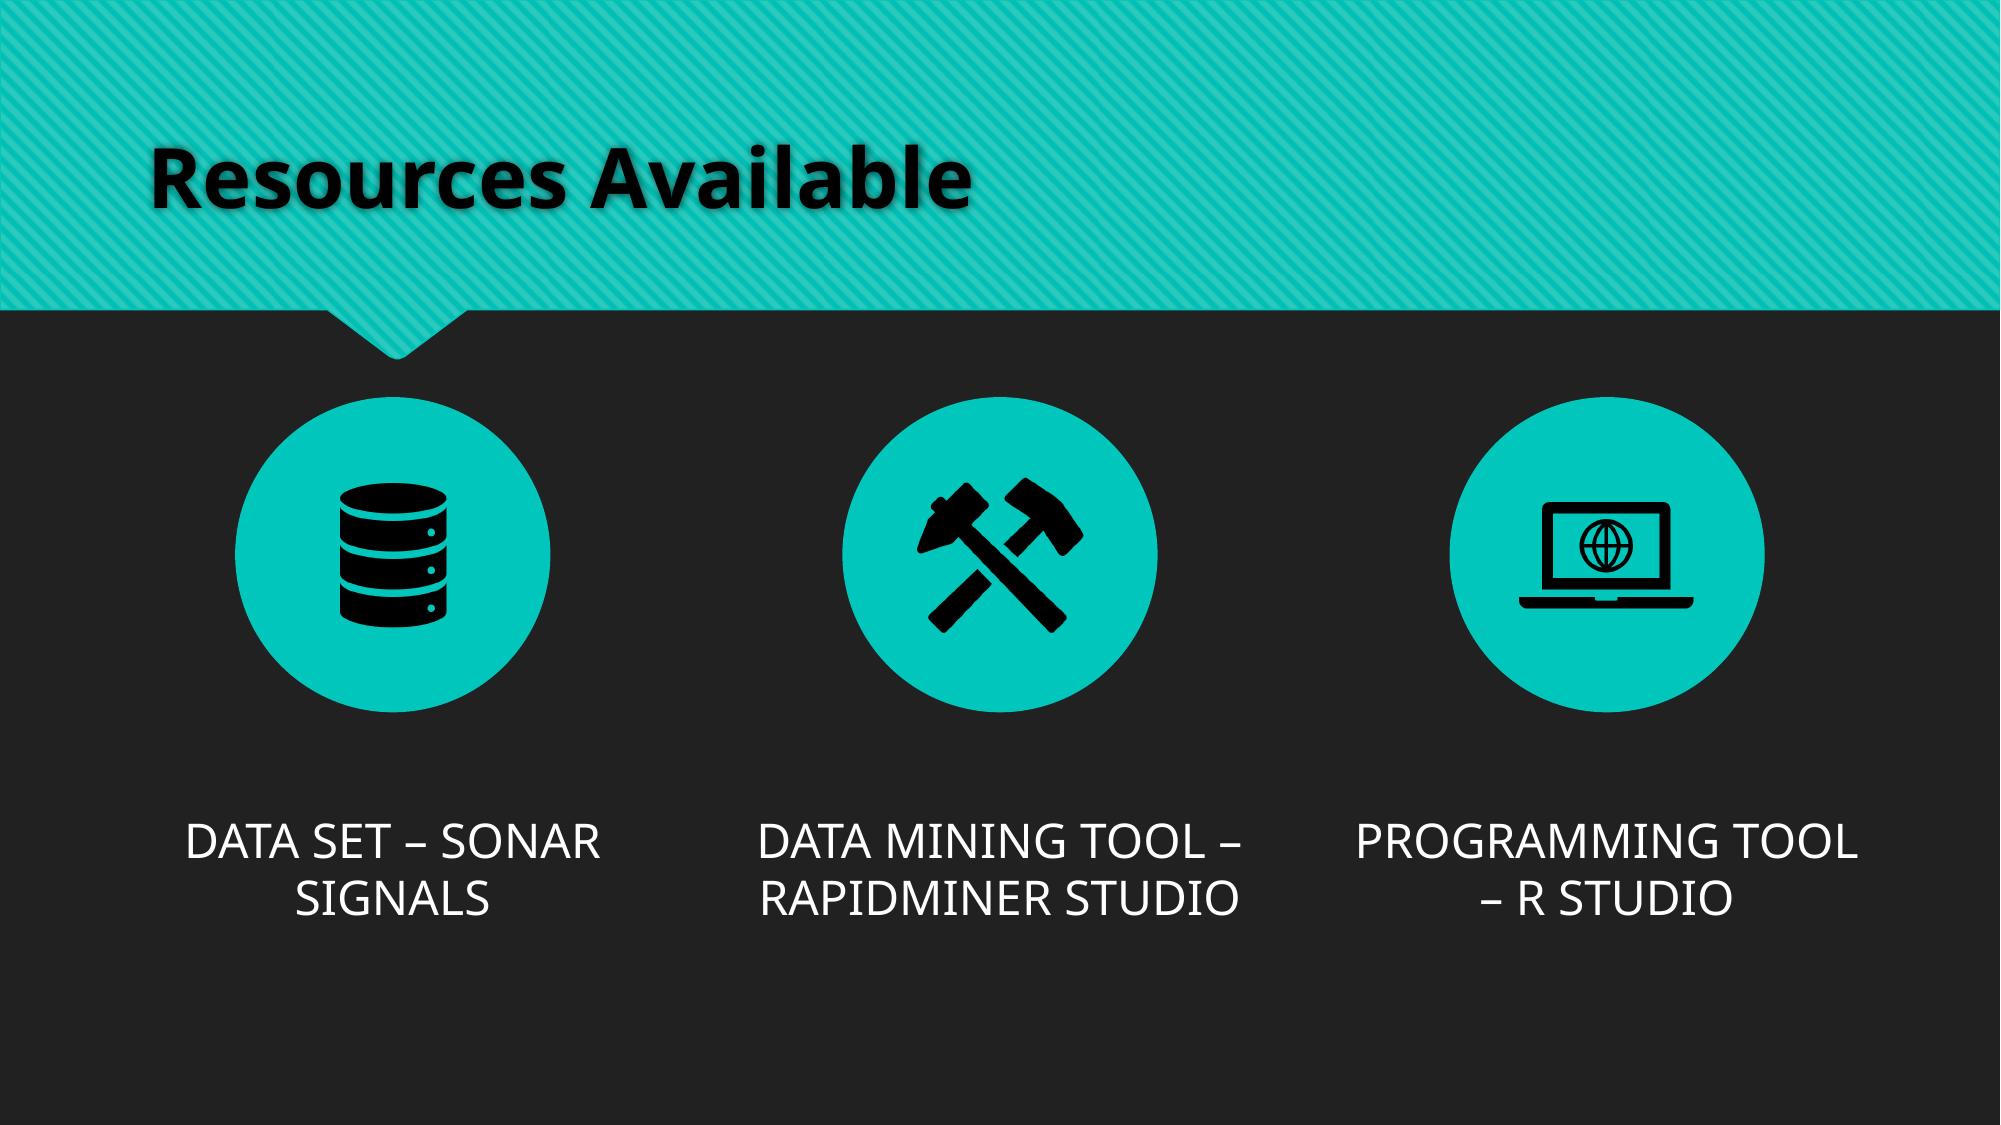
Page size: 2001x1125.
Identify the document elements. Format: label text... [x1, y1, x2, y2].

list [134, 364, 1866, 962]
title Resources Available [132, 73, 1868, 233]
